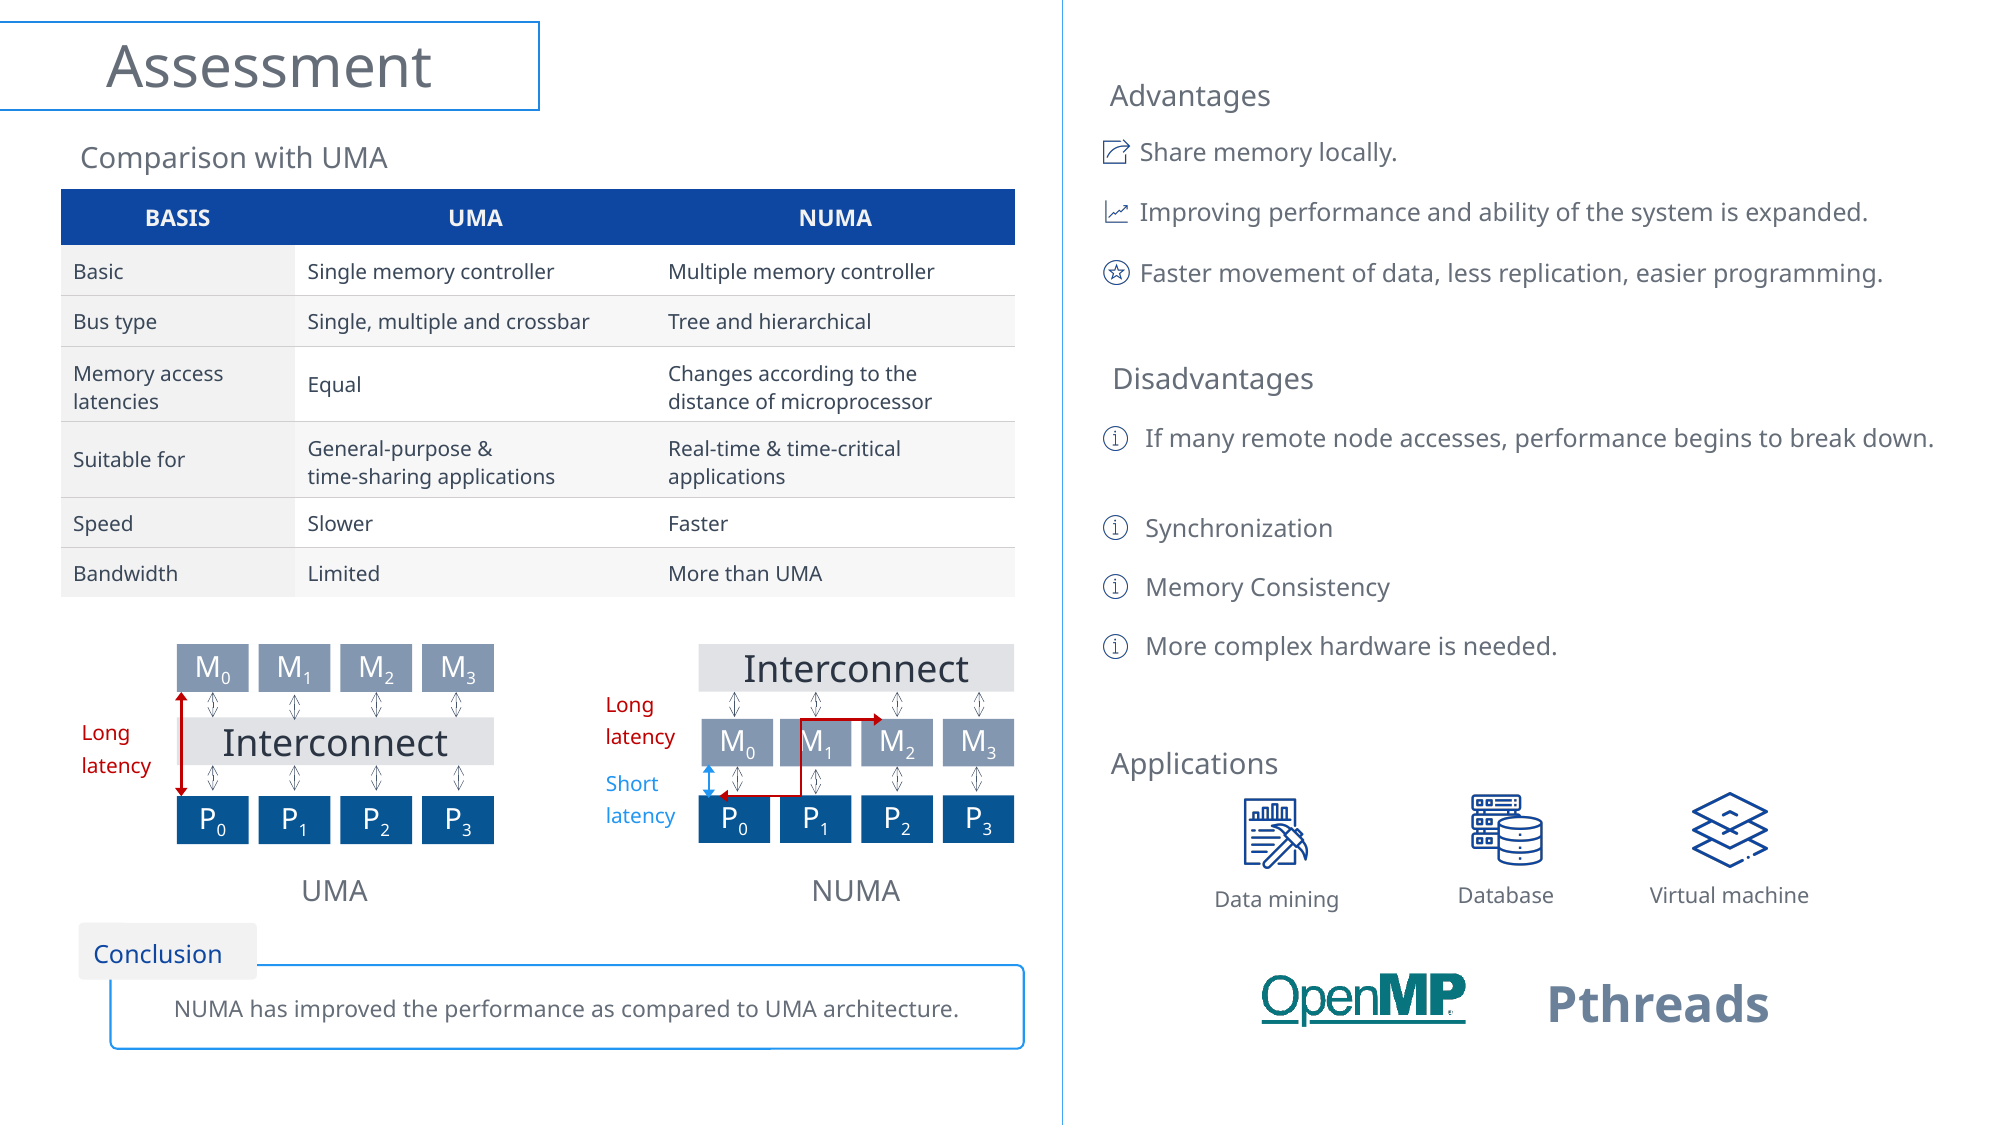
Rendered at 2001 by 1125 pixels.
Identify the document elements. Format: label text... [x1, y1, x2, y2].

text_box Comparison with UMA [65, 121, 404, 182]
table_cell Multiple memory controller [656, 245, 1015, 295]
table_cell Memory access latencies [61, 347, 295, 421]
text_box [595, 644, 1015, 911]
table_cell Equal [295, 347, 656, 421]
table_cell Single memory controller [295, 245, 656, 295]
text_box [1101, 128, 1980, 175]
text_box Advantages [1094, 59, 1287, 120]
text_box [0, 21, 540, 111]
table_cell Speed [61, 498, 295, 547]
picture [1251, 962, 1474, 1035]
table_cell Basic [61, 245, 295, 295]
table_header UMA [295, 189, 656, 245]
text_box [1420, 792, 1592, 917]
table_cell Limited [295, 548, 656, 597]
table_cell Faster [656, 498, 1015, 547]
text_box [1100, 249, 2000, 296]
table_cell Bandwidth [61, 548, 295, 597]
table_header NUMA [656, 189, 1015, 245]
text_box Pthreads [1532, 947, 1786, 1040]
text_box Applications [1096, 727, 1294, 788]
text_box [1100, 415, 1980, 492]
table_cell Single, multiple and crossbar [295, 296, 656, 346]
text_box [1623, 792, 1836, 917]
table_cell Tree and hierarchical [656, 296, 1015, 346]
table_cell Changes according to the distance of microprocessor [656, 347, 1015, 421]
table_cell Slower [295, 498, 656, 547]
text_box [1101, 189, 1980, 235]
table_cell Bus type [61, 296, 295, 346]
table_header BASIS [61, 189, 295, 245]
table_cell Real-time & time-critical applications [656, 422, 1015, 497]
table_cell More than UMA [656, 548, 1015, 597]
table_cell Suitable for [61, 422, 295, 497]
table_cell General-purpose & time-sharing applications [295, 422, 656, 497]
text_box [61, 644, 494, 911]
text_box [1100, 504, 1980, 551]
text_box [1192, 796, 1363, 921]
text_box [1100, 623, 1980, 669]
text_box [78, 922, 1024, 1049]
text_box Disadvantages [1097, 342, 1330, 403]
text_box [1100, 564, 1980, 610]
